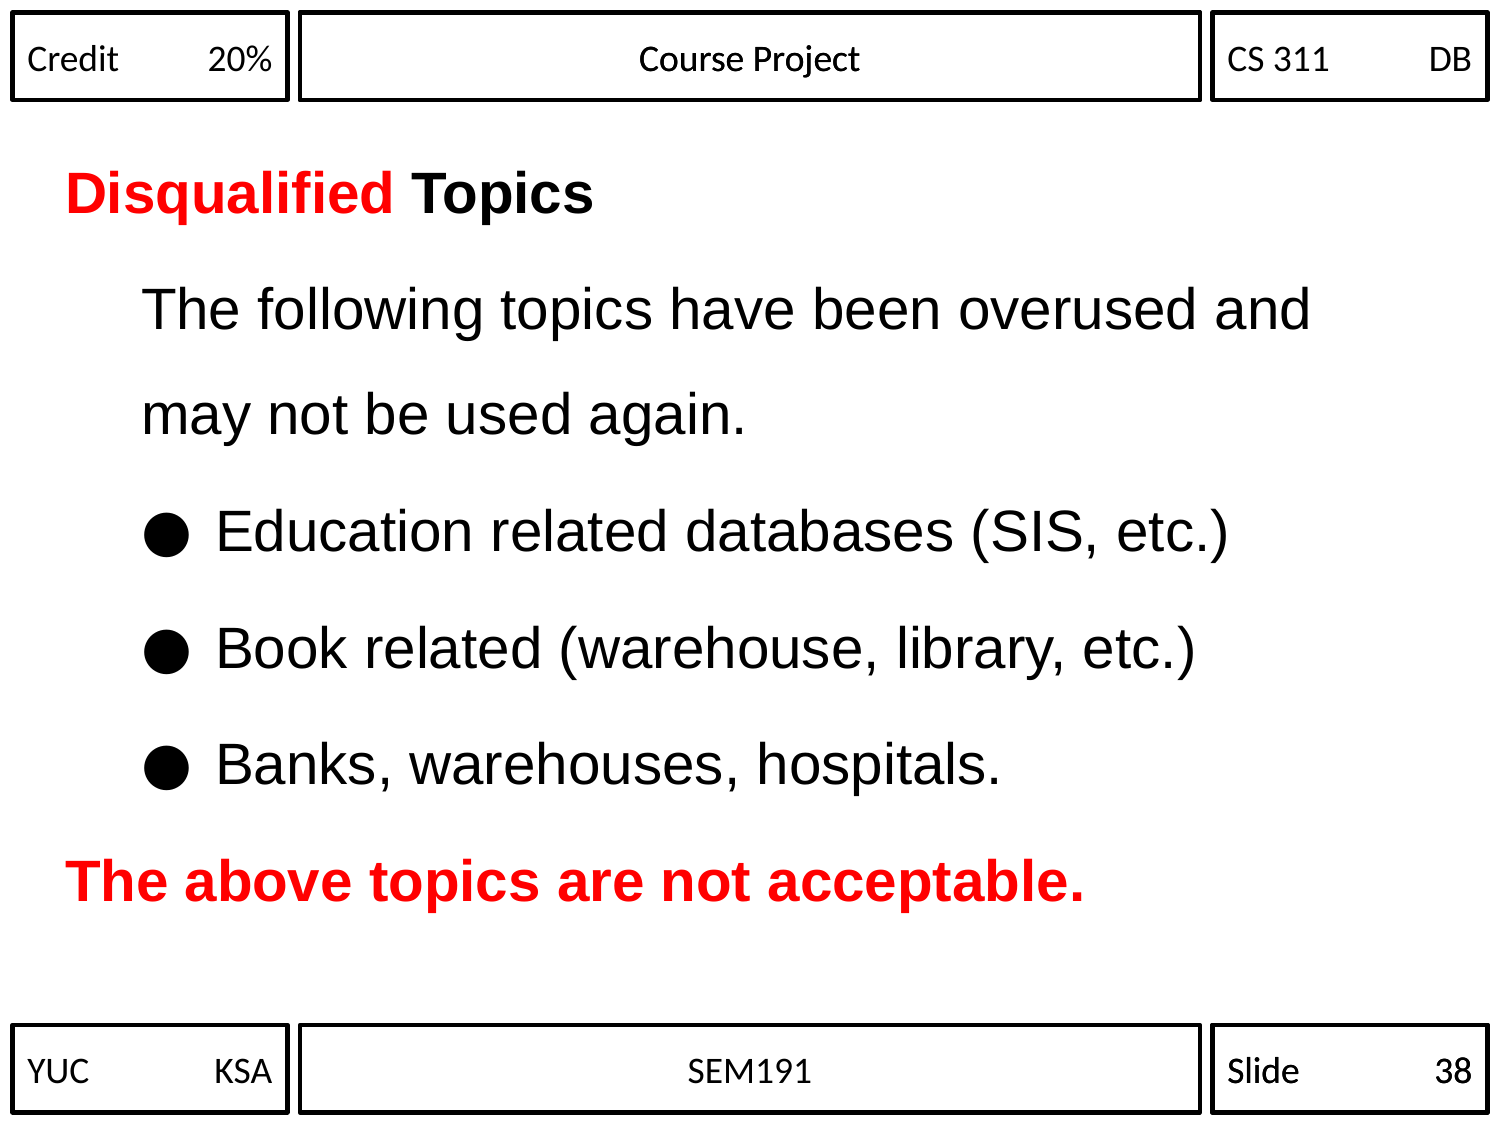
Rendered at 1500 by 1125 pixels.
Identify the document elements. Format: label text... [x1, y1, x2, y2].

list Disqualified Topics The following topics have been overused and may not be used again. Education related databases (SIS, etc.) Book related (warehouse, library, etc.) Banks, warehouses, hospitals. The above topics are not acceptable. [50, 112, 1450, 1005]
text_box YUC KSA [10, 1023, 290, 1115]
text_box Slide 38 [1210, 1023, 1490, 1115]
text_box Course Project [298, 10, 1202, 102]
